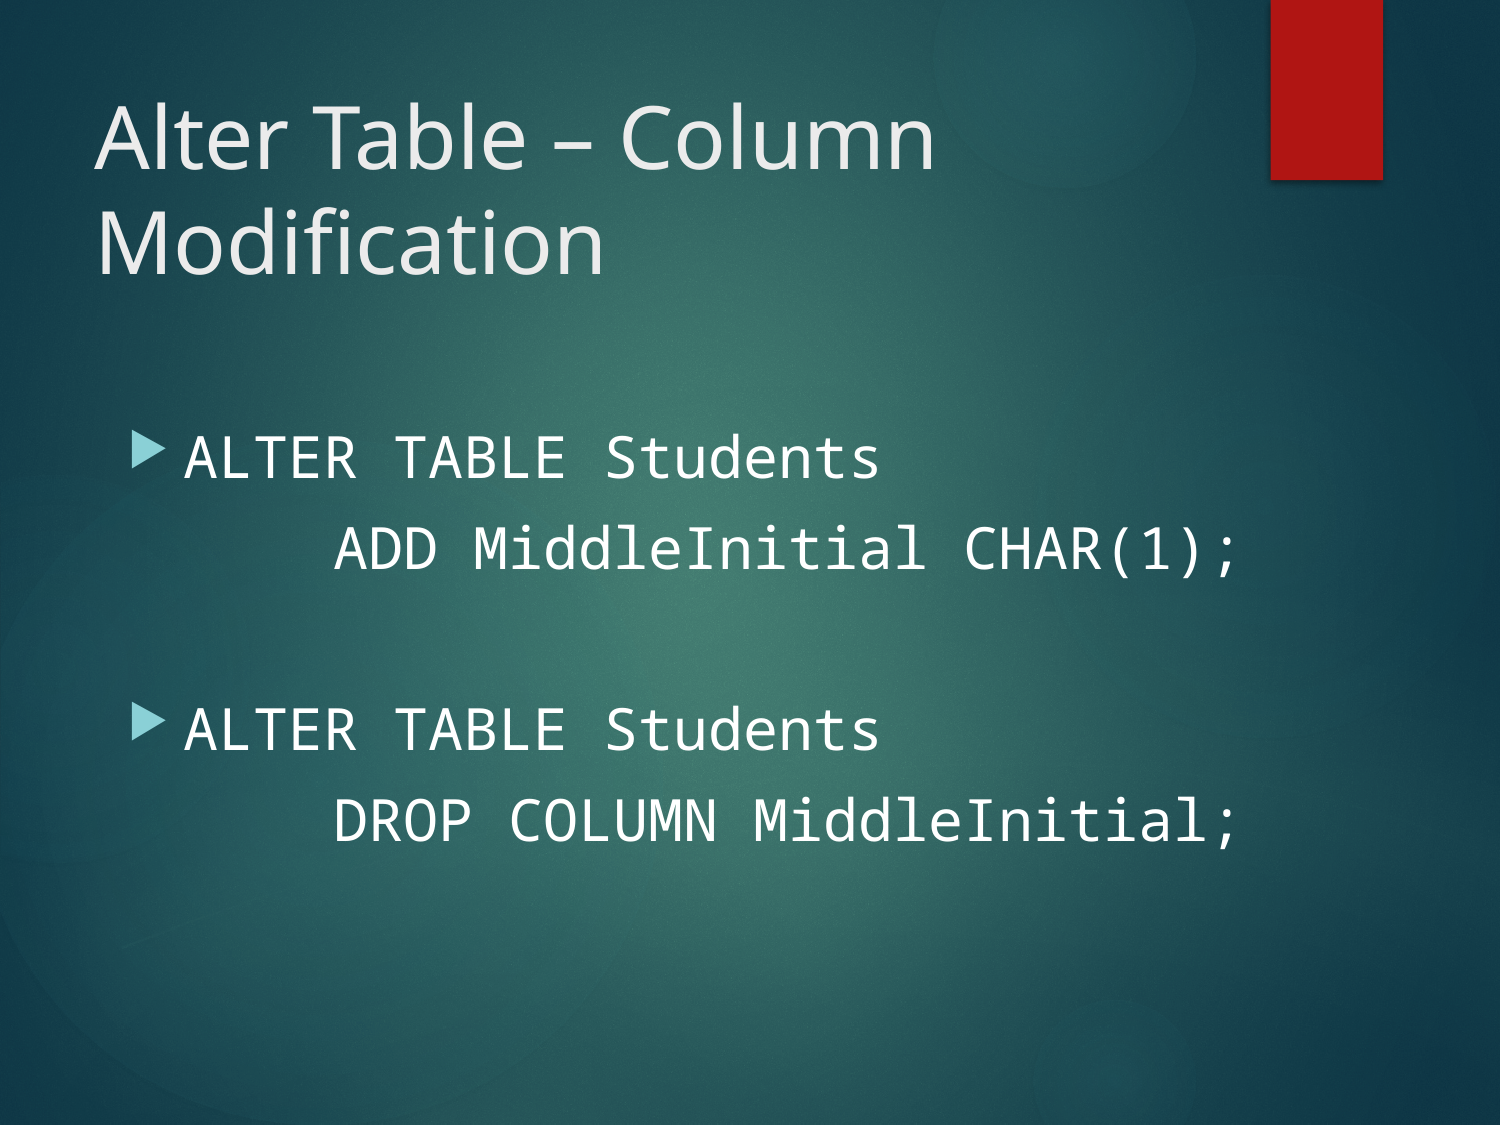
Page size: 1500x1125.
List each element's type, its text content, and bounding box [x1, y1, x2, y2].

title Alter Table – Column Modification [79, 74, 1237, 304]
list ALTER TABLE Students ADD MiddleInitial CHAR(1); ALTER TABLE Students DROP COLUMN MiddleInitial; [112, 412, 1315, 1101]
